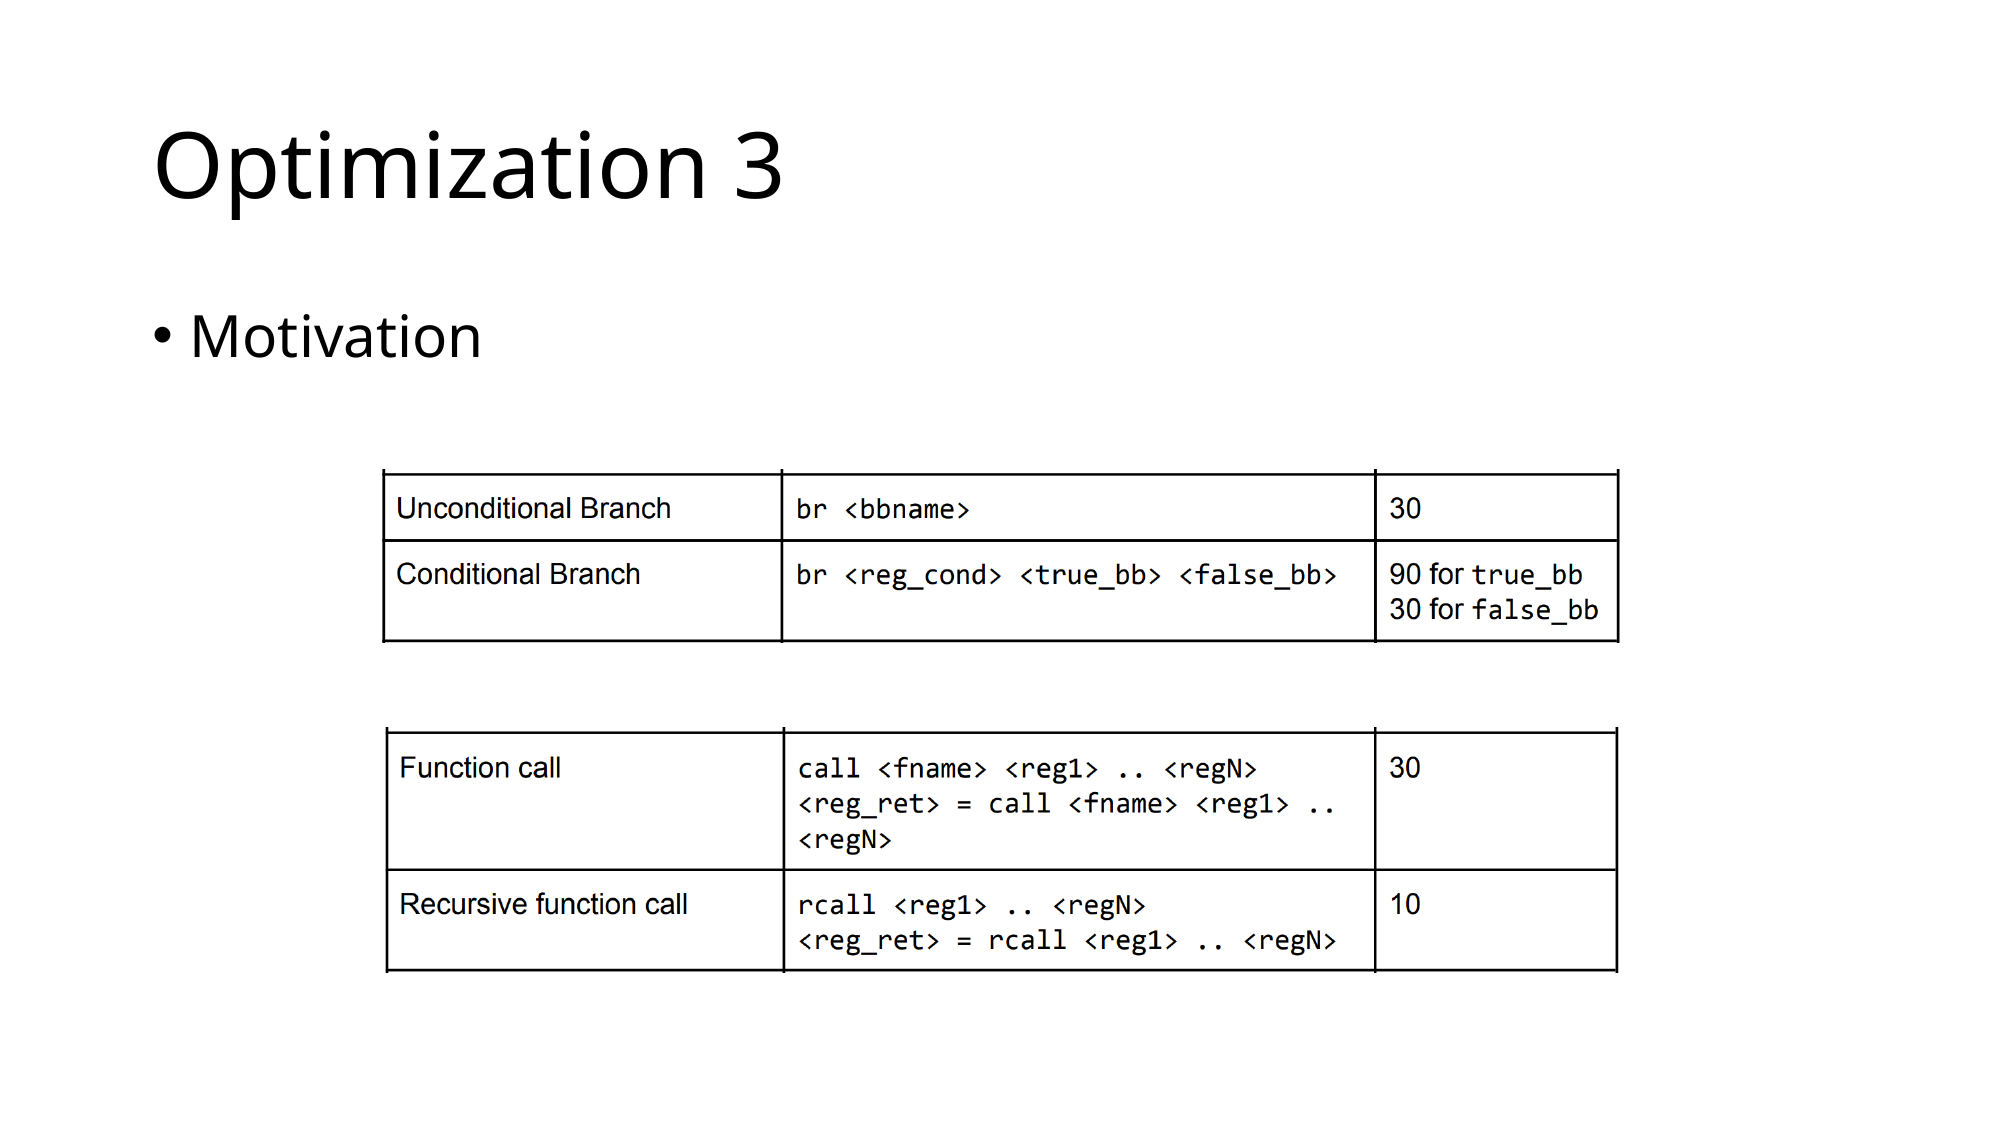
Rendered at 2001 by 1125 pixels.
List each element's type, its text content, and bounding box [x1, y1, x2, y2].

title Optimization 3 [137, 59, 1863, 278]
list Motivation [137, 299, 1863, 385]
picture [378, 727, 1622, 973]
picture [378, 469, 1622, 644]
